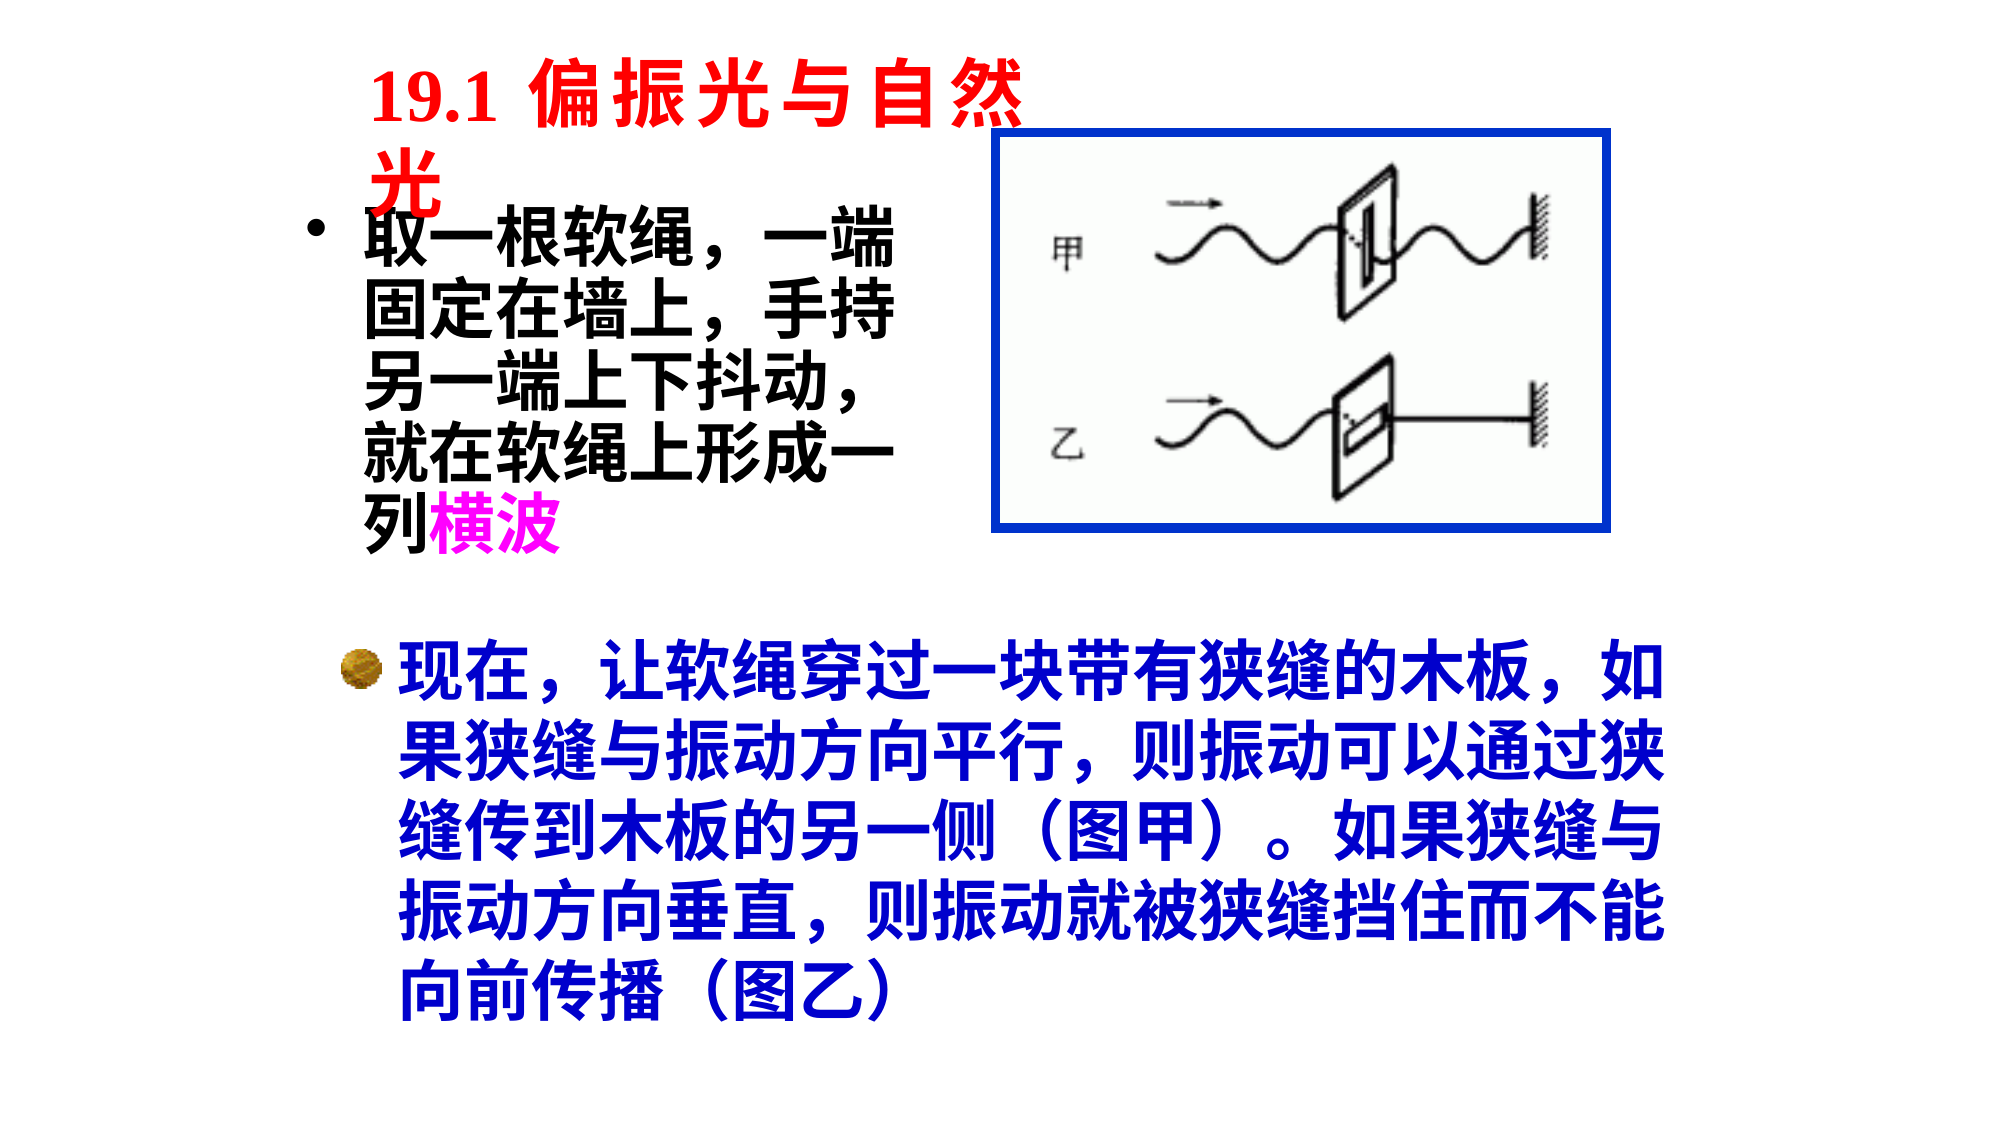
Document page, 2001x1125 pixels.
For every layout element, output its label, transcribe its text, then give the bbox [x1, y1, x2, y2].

picture [999, 136, 1603, 524]
text_box 19.1偏振光与自然光 [353, 38, 1040, 144]
text_box 取一根软绳，一端固定在墙上，手持另一端上下抖动，就在软绳上形成一列横波 [291, 196, 965, 622]
text_box 现在，让软绳穿过一块带有狭缝的木板，如果狭缝与振动方向平行，则振动可以通过狭缝传到木板的另一侧（图甲）。如果狭缝与振动方向垂直，则振动就被狭缝挡住而不能向前传播（图乙） [326, 621, 1686, 1037]
picture [341, 649, 382, 689]
